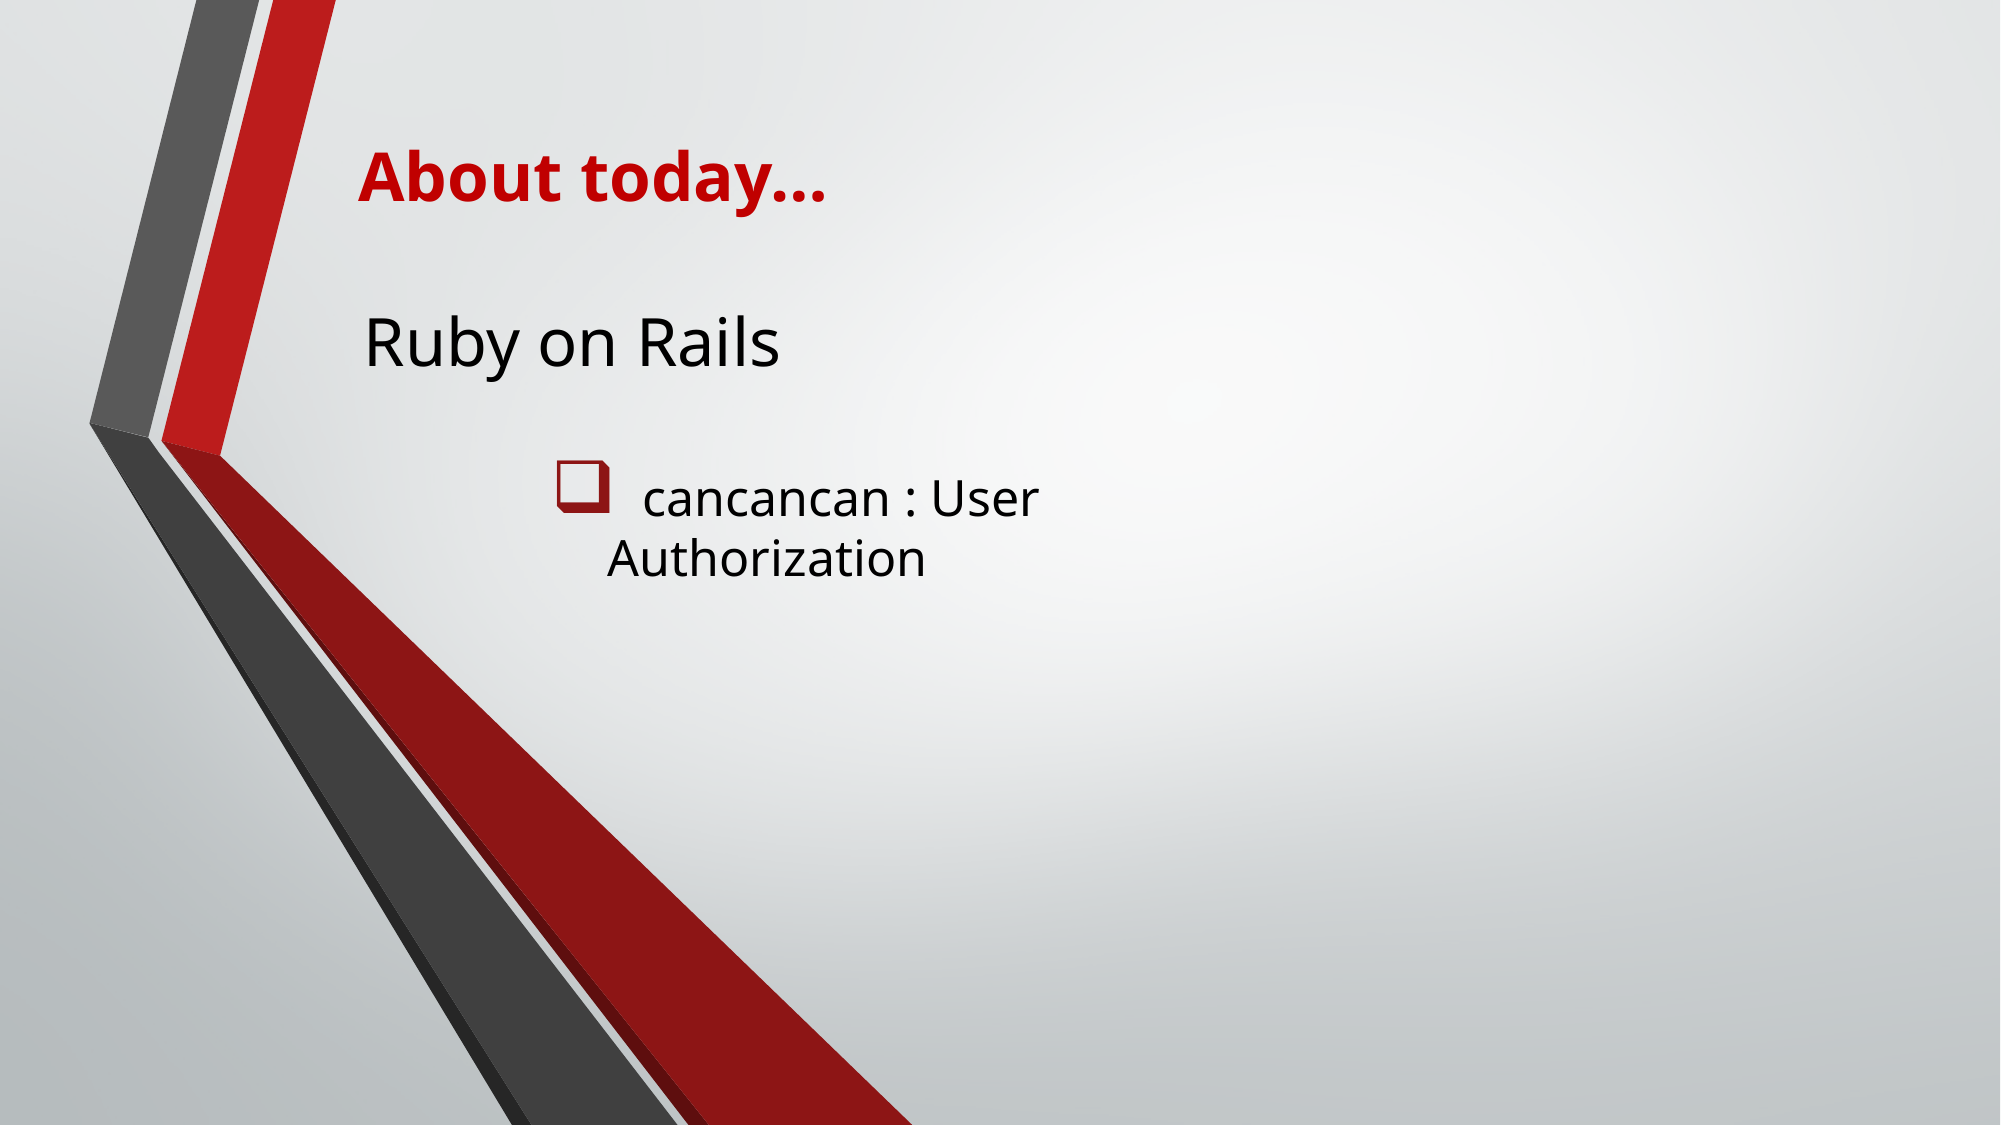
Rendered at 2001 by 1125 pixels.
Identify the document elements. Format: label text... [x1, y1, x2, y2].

text_box About today… [309, 124, 844, 222]
text_box Ruby on Rails [348, 292, 797, 388]
text_box cancancan : User Authorization [536, 458, 1309, 530]
